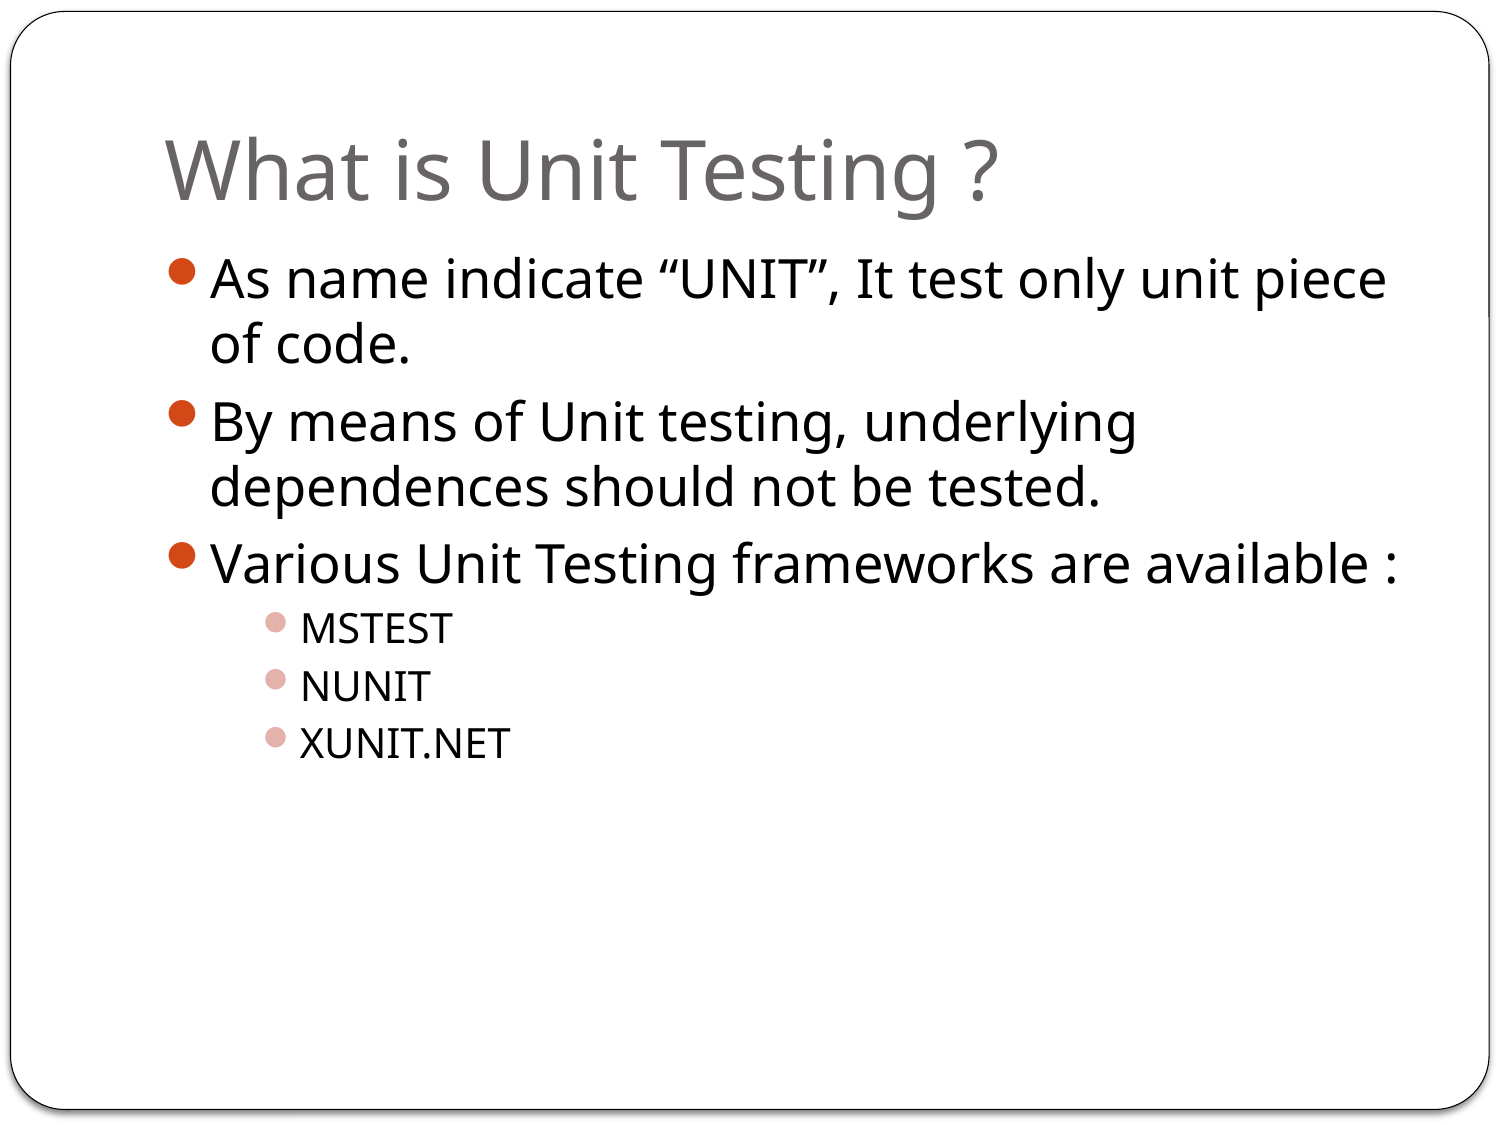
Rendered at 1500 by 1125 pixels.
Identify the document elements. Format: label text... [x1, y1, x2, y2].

list As name indicate “UNIT”, It test only unit piece of code. By means of Unit testing, underlying dependences should not be tested. Various Unit Testing frameworks are available : MSTEST NUNIT XUNIT.NET [150, 237, 1425, 988]
title What is Unit Testing ? [150, 45, 1425, 233]
